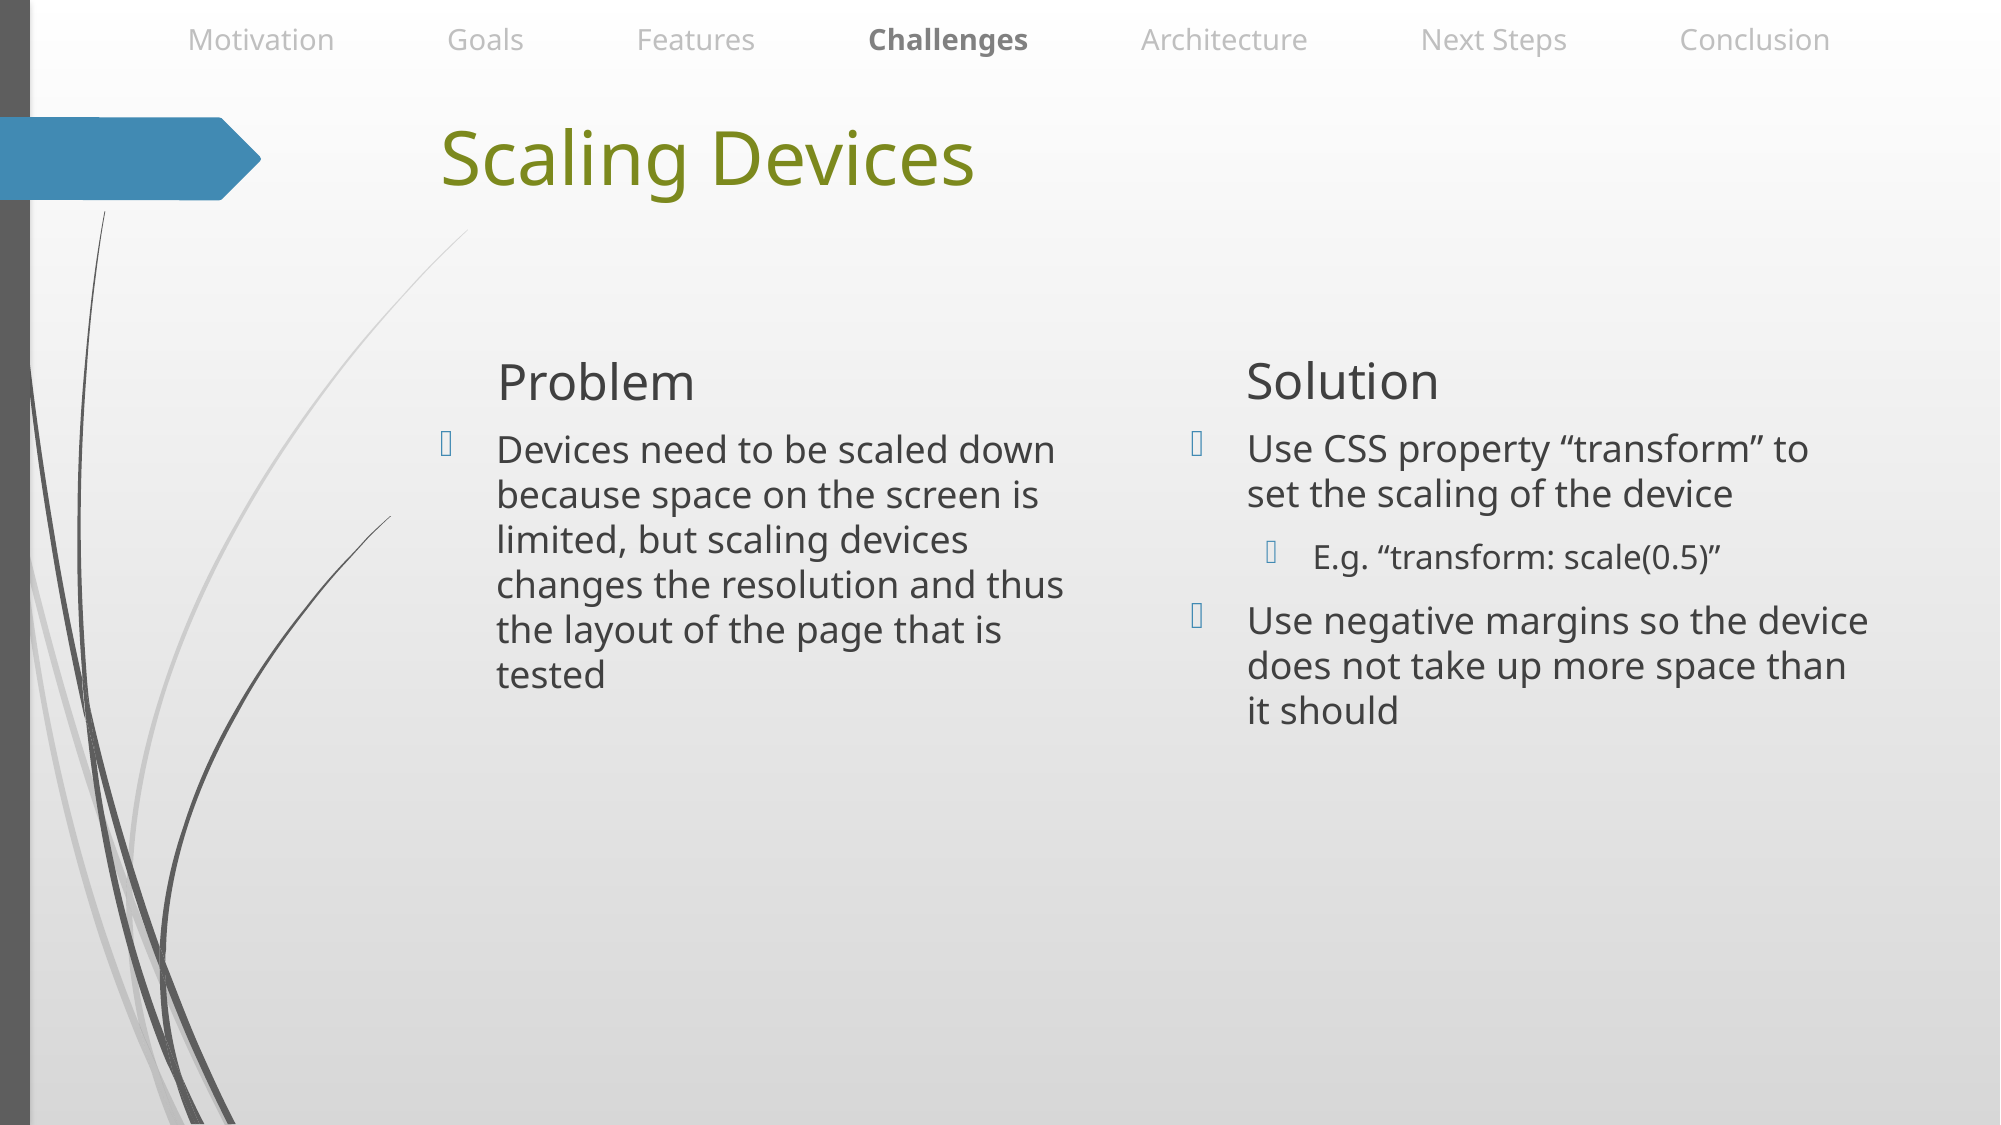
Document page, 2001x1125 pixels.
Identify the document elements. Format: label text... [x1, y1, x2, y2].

title Scaling Devices [425, 102, 1888, 313]
list Problem [482, 323, 1138, 418]
list Solution [1231, 323, 1888, 417]
list Devices need to be scaled down because space on the screen is limited, but scaling devices changes the resolution and thus the layout of the page that is tested [424, 418, 1138, 969]
text_box Motivation Goals Features Challenges Architecture Next Steps Conclusion [172, 14, 1847, 65]
list Use CSS property “transform” to set the scaling of the device E.g. “transform: scale(0.5)” Use negative margins so the device does not take up more space than it should [1175, 417, 1888, 968]
